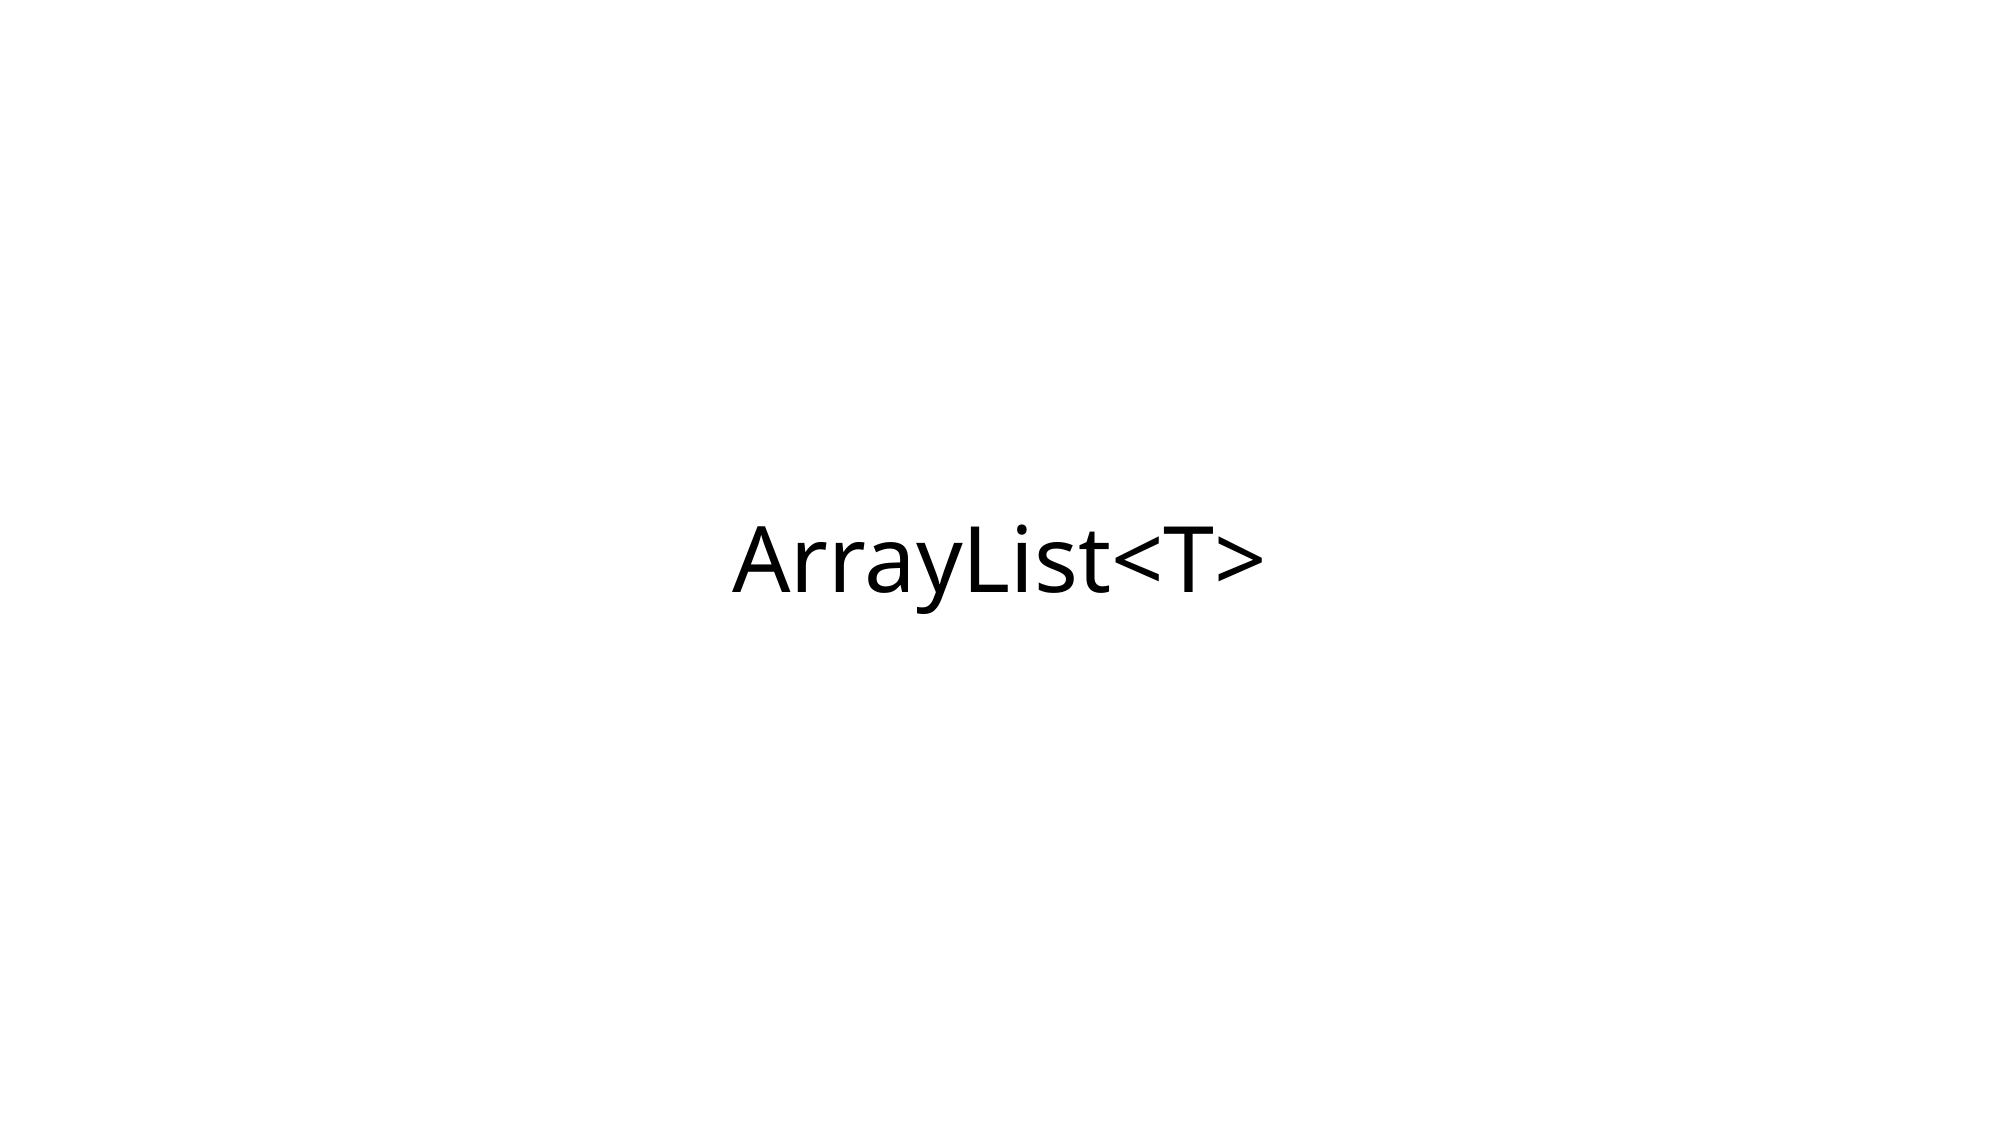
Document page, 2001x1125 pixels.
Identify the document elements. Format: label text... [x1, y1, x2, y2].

title ArrayList<T> [137, 469, 1863, 656]
